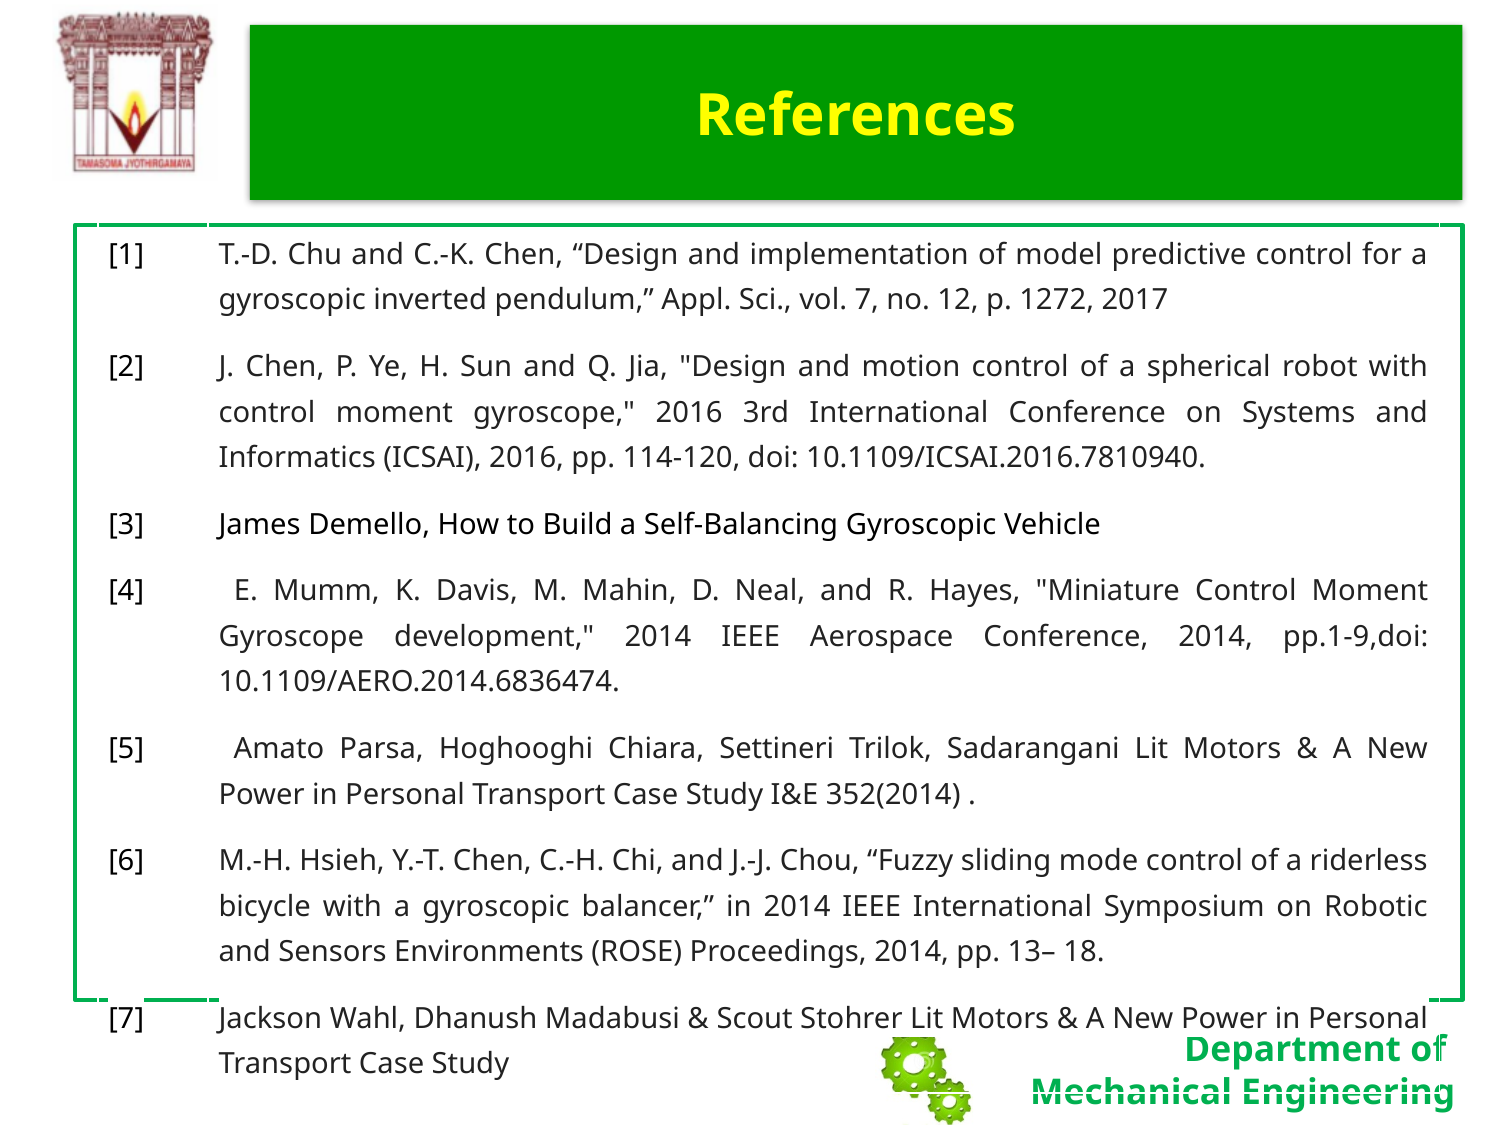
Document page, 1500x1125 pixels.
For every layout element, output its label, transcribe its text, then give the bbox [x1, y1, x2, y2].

table_cell Jackson Wahl, Dhanush Madabusi & Scout Stohrer Lit Motors & A New Power in Personal Transport Case Study [209, 982, 1439, 1092]
table_cell [5] [99, 712, 207, 822]
table_cell [7] [99, 982, 207, 1092]
picture [37, 0, 225, 188]
table_cell E. Mumm, K. Davis, M. Mahin, D. Neal, and R. Hayes, "Miniature Control Moment Gyroscope development," 2014 IEEE Aerospace Conference, 2014, pp.1-9,doi: 10.1109/AERO.2014.6836474. [209, 554, 1439, 710]
table_header [1] [99, 218, 207, 328]
table_cell James Demello, How to Build a Self-Balancing Gyroscopic Vehicle [209, 488, 1439, 552]
subtitle [73, 223, 97, 1002]
table_cell Amato Parsa, Hoghooghi Chiara, Settineri Trilok, Sadarangani Lit Motors & A New Power in Personal Transport Case Study I&E 352(2014) . [209, 712, 1439, 822]
picture [875, 1094, 975, 1125]
table_cell M.-H. Hsieh, Y.-T. Chen, C.-H. Chi, and J.-J. Chou, “Fuzzy sliding mode control of a riderless bicycle with a gyroscopic balancer,” in 2014 IEEE International Symposium on Robotic and Sensors Environments (ROSE) Proceedings, 2014, pp. 13– 18. [209, 824, 1439, 980]
table_cell [4] [99, 554, 207, 710]
table_cell J. Chen, P. Ye, H. Sun and Q. Jia, "Design and motion control of a spherical robot with control moment gyroscope," 2016 3rd International Conference on Systems and Informatics (ICSAI), 2016, pp. 114-120, doi: 10.1109/ICSAI.2016.7810940. [209, 330, 1439, 486]
table_cell [6] [99, 824, 207, 980]
subtitle [1440, 223, 1465, 1002]
table_cell [3] [99, 488, 207, 552]
table_cell [2] [99, 330, 207, 486]
title References [249, 24, 1463, 201]
table_header T.-D. Chu and C.-K. Chen, “Design and implementation of model predictive control for a gyroscopic inverted pendulum,” Appl. Sci., vol. 7, no. 12, p. 1272, 2017 [209, 218, 1439, 328]
